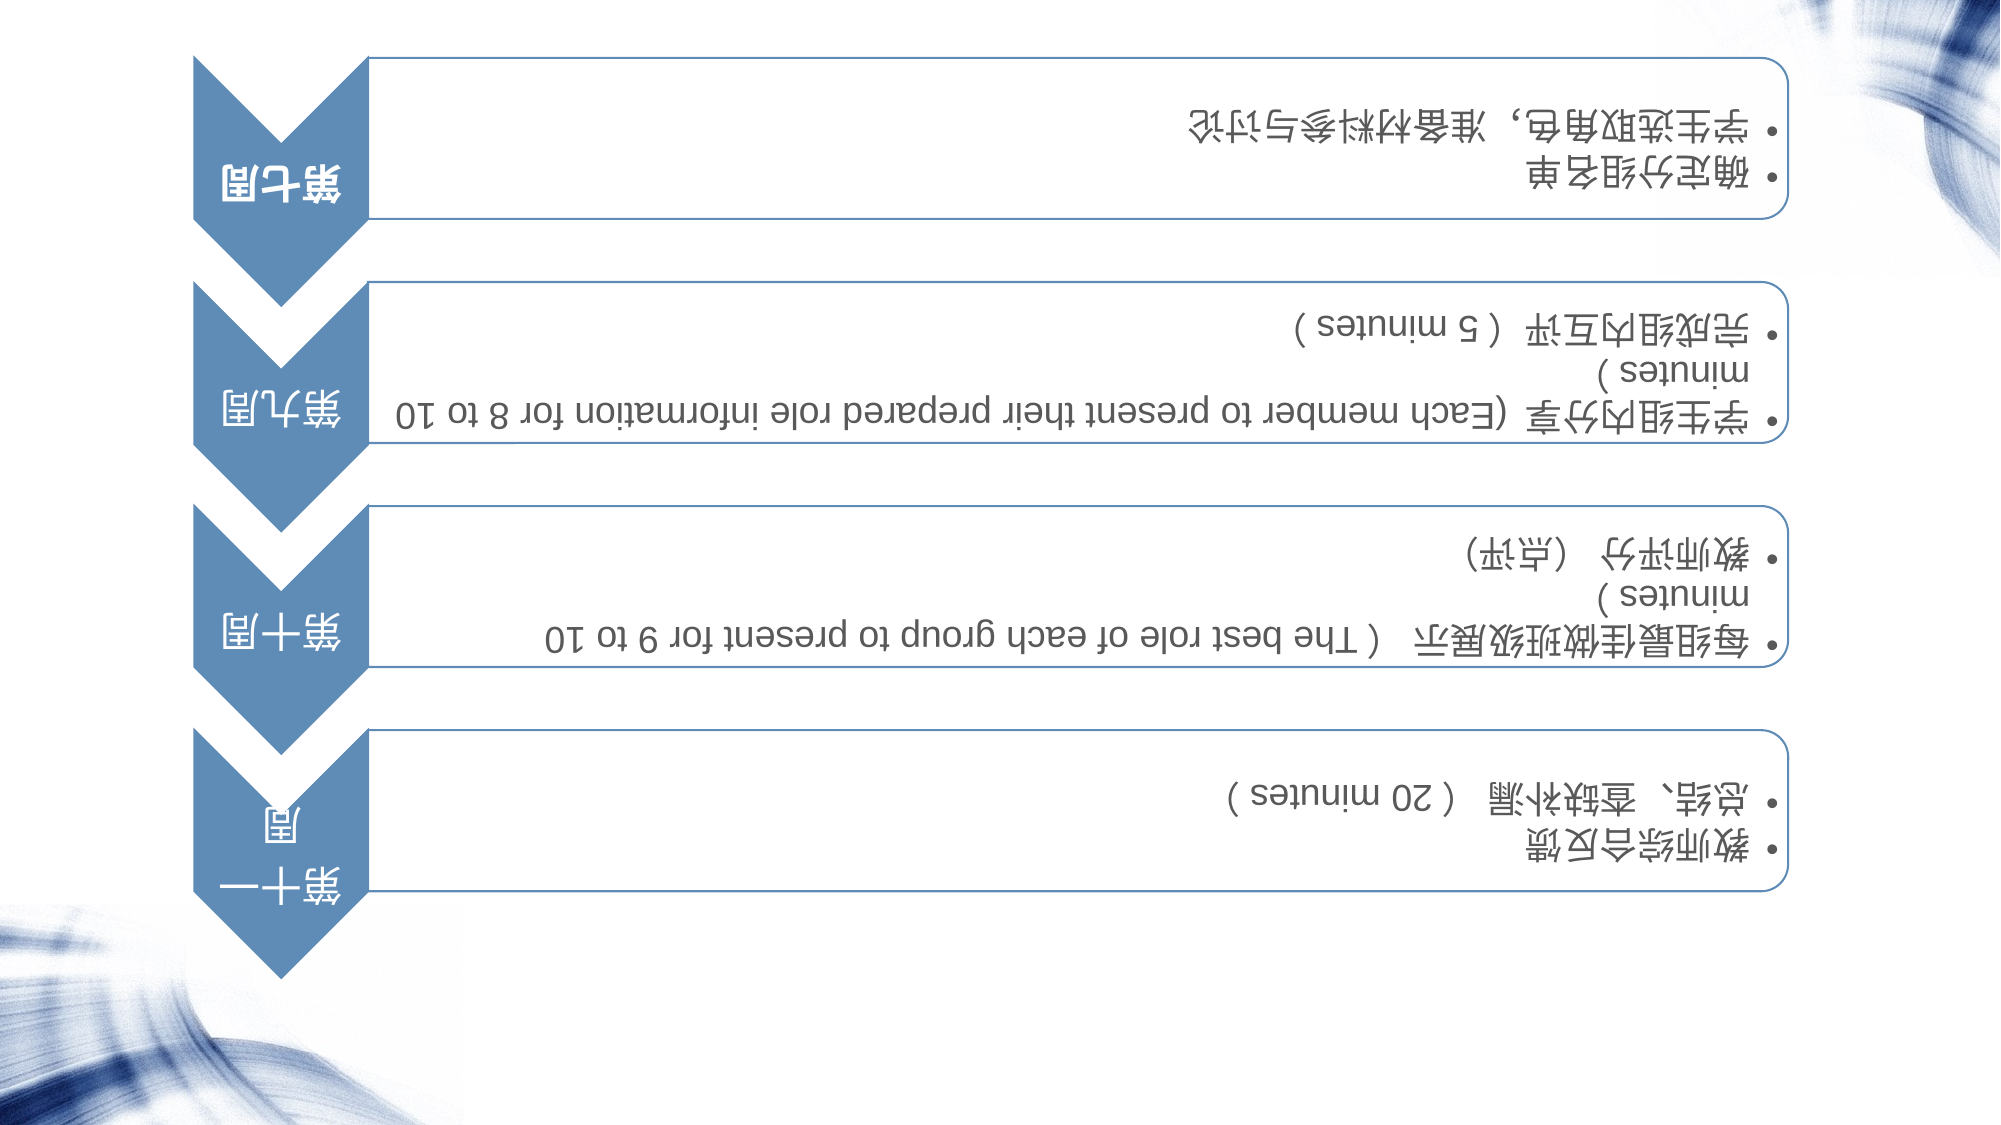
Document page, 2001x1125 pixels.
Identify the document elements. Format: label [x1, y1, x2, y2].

picture [1495, 0, 2000, 371]
text_box [194, 57, 1788, 979]
picture [0, 747, 498, 1125]
